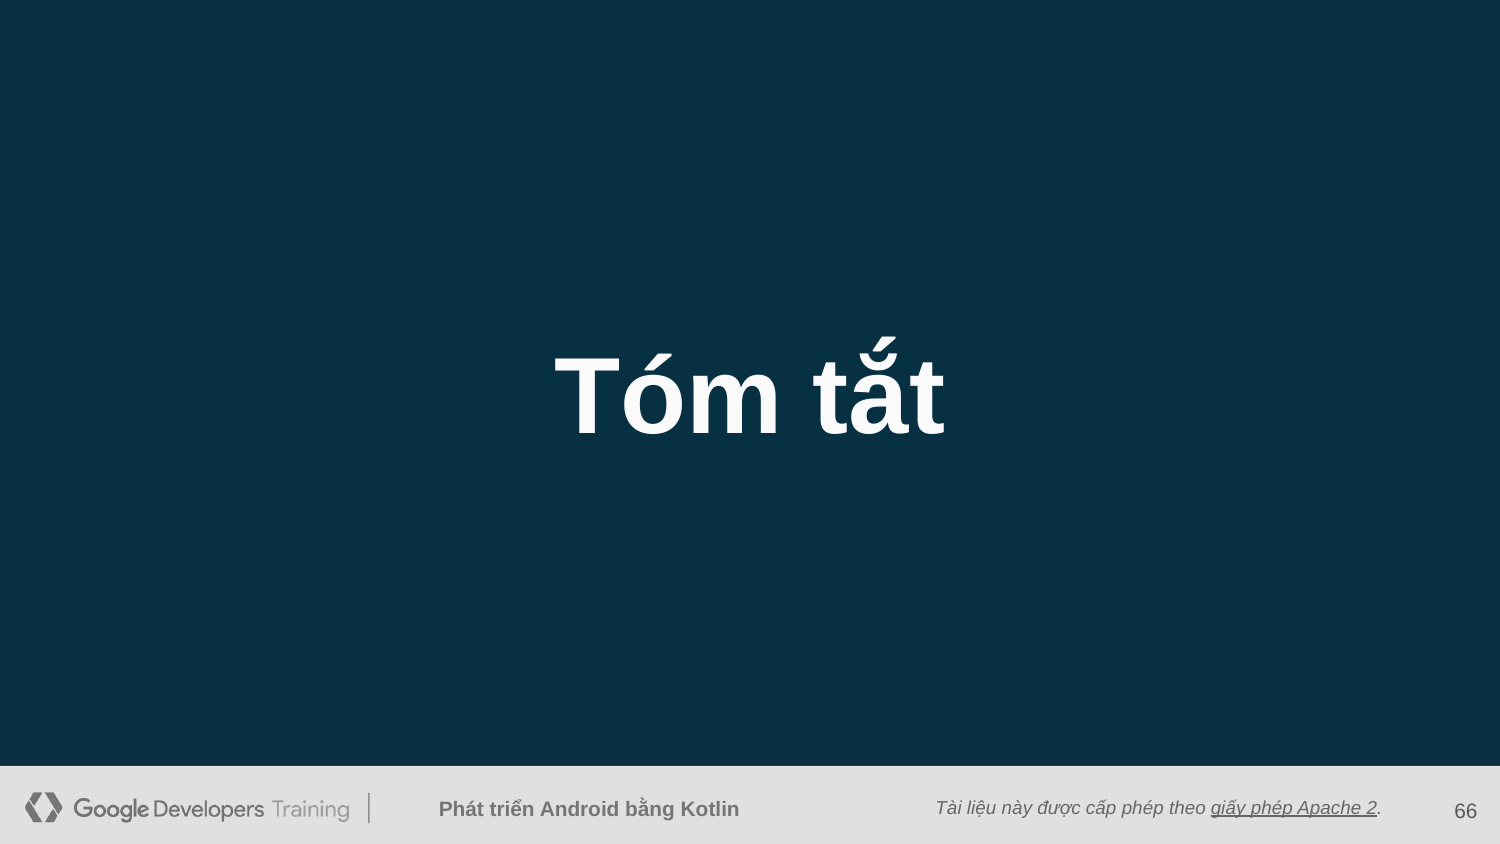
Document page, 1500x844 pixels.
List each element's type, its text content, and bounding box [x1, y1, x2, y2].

picture [0, 0, 1500, 844]
slide_number 66 [1402, 777, 1493, 842]
text_box Tóm tắt [51, 127, 1449, 471]
